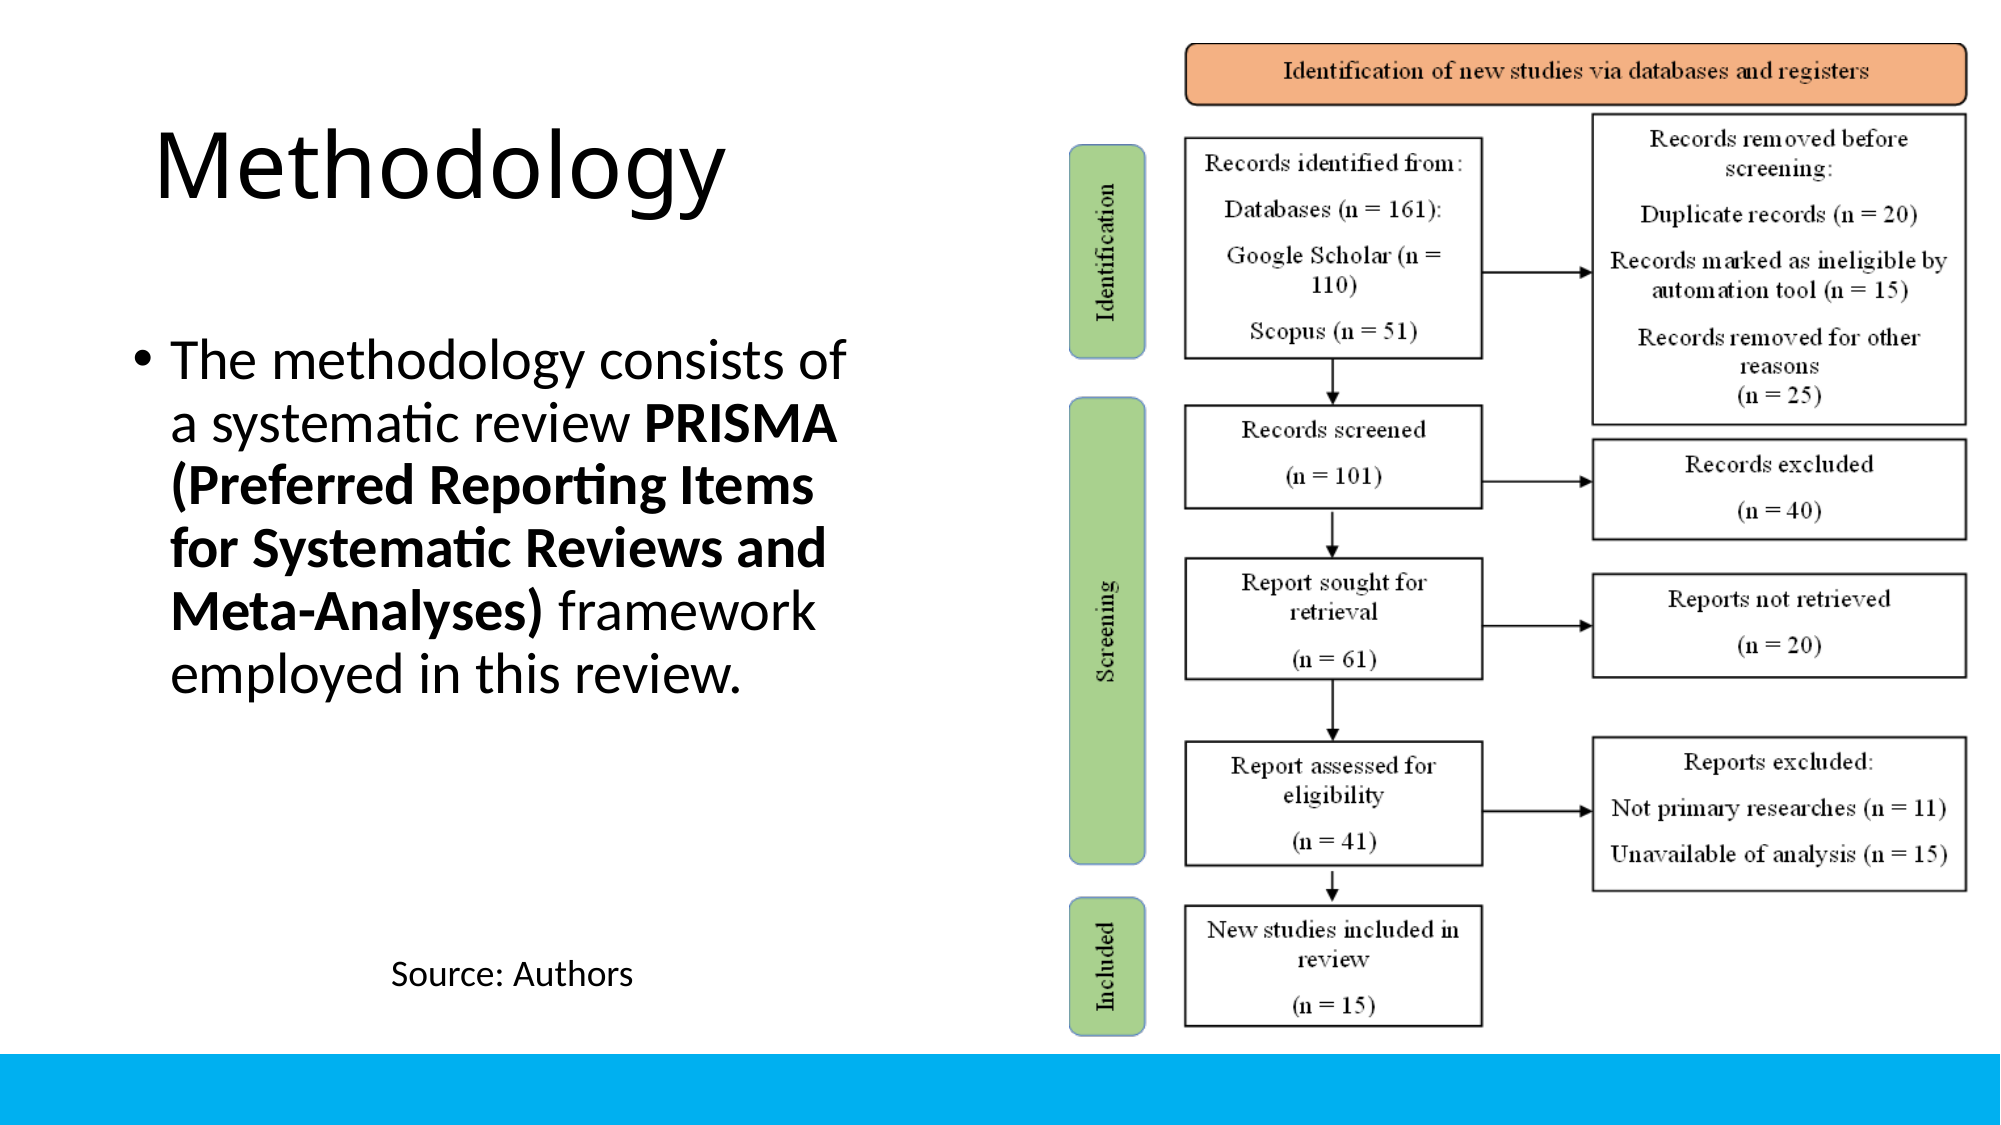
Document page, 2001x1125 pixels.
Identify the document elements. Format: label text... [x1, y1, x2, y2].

slide_number 15 [1412, 1043, 1863, 1103]
text_box The methodology consists of a systematic review PRISMA (Preferred Reporting Items for Systematic Reviews and Meta-Analyses) framework employed in this review. [117, 321, 880, 765]
title Methodology [137, 59, 1068, 278]
text_box [0, 1054, 2000, 1125]
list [1068, 43, 1972, 1043]
text_box Source: Authors [376, 941, 735, 1002]
